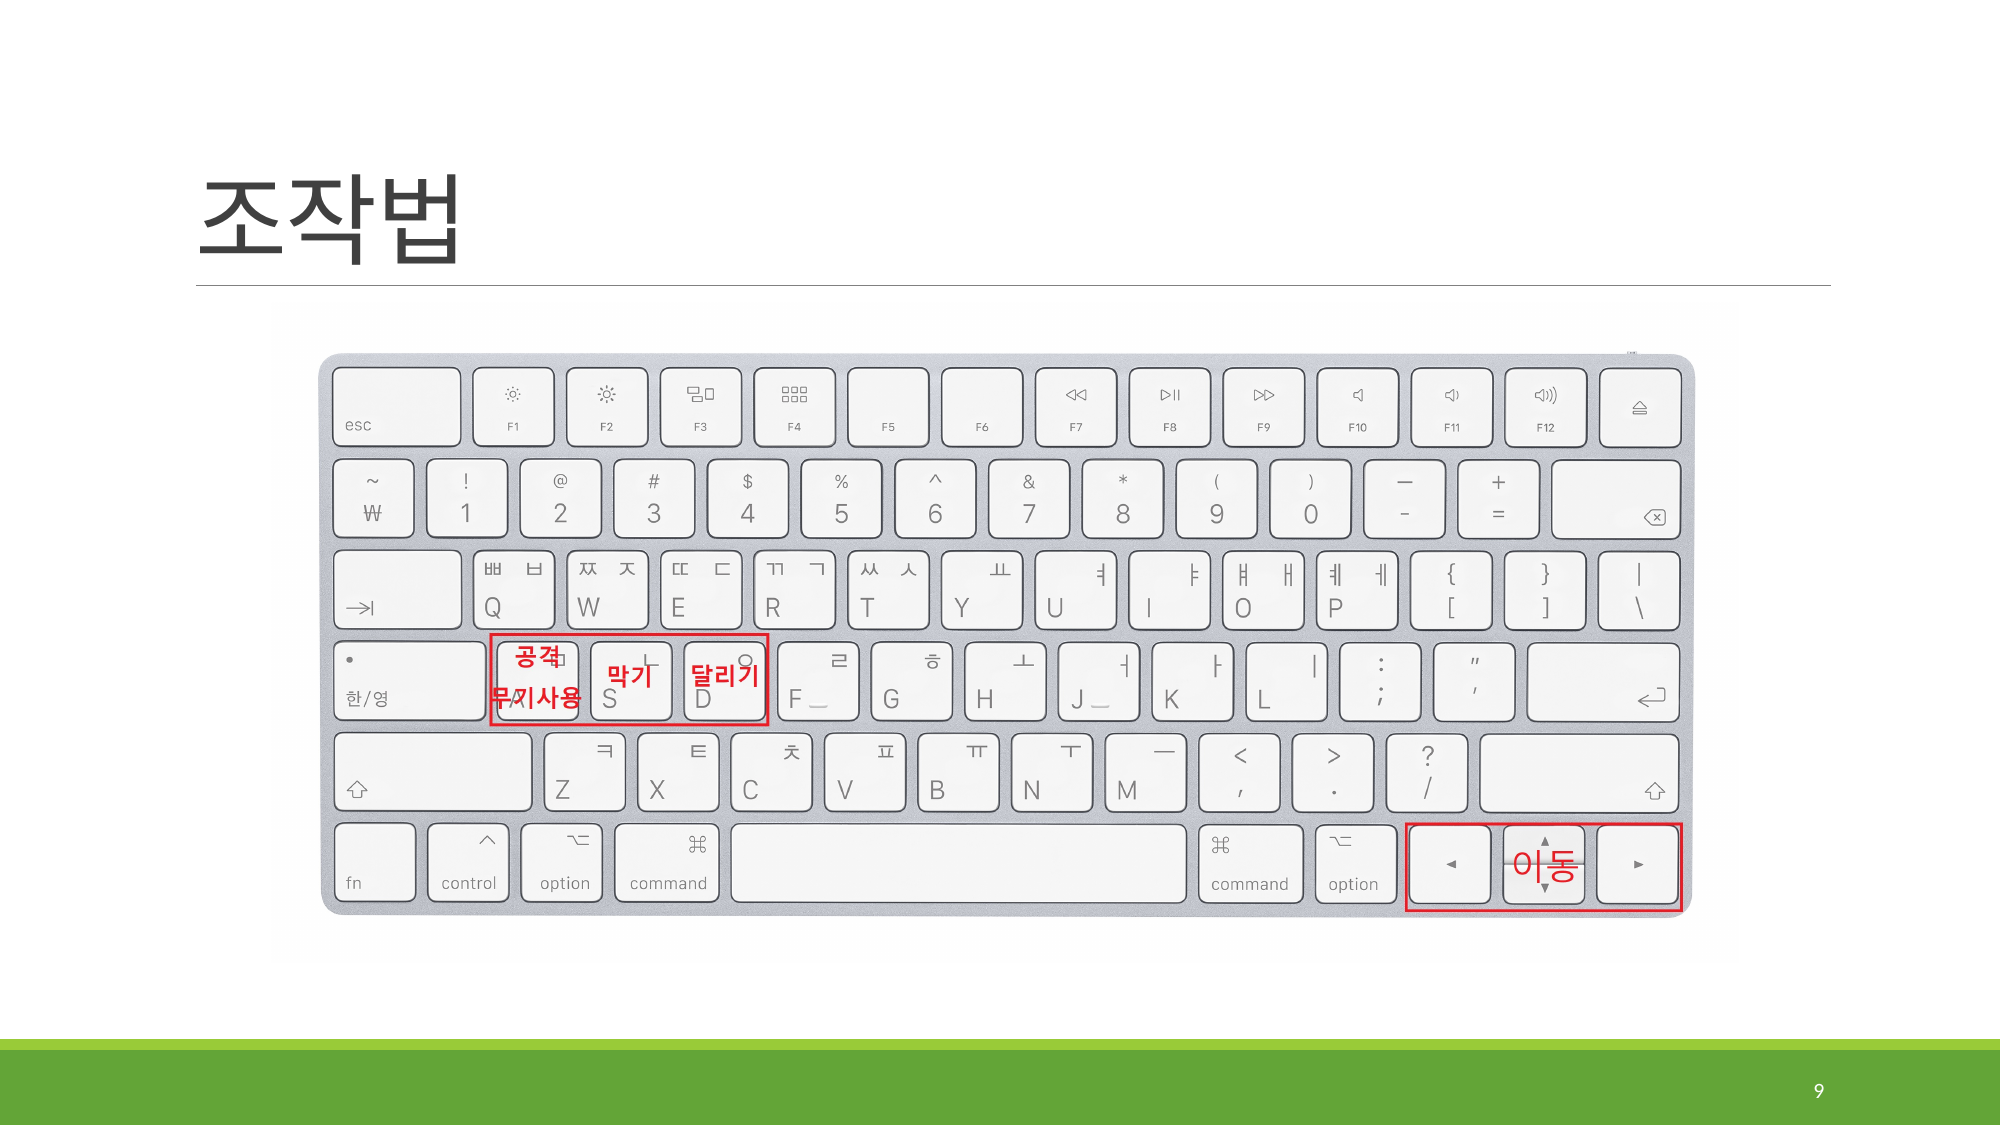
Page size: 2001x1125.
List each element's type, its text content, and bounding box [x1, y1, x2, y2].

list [271, 302, 1739, 964]
title 조작법 [180, 47, 1830, 285]
slide_number 9 [1624, 1059, 1840, 1120]
